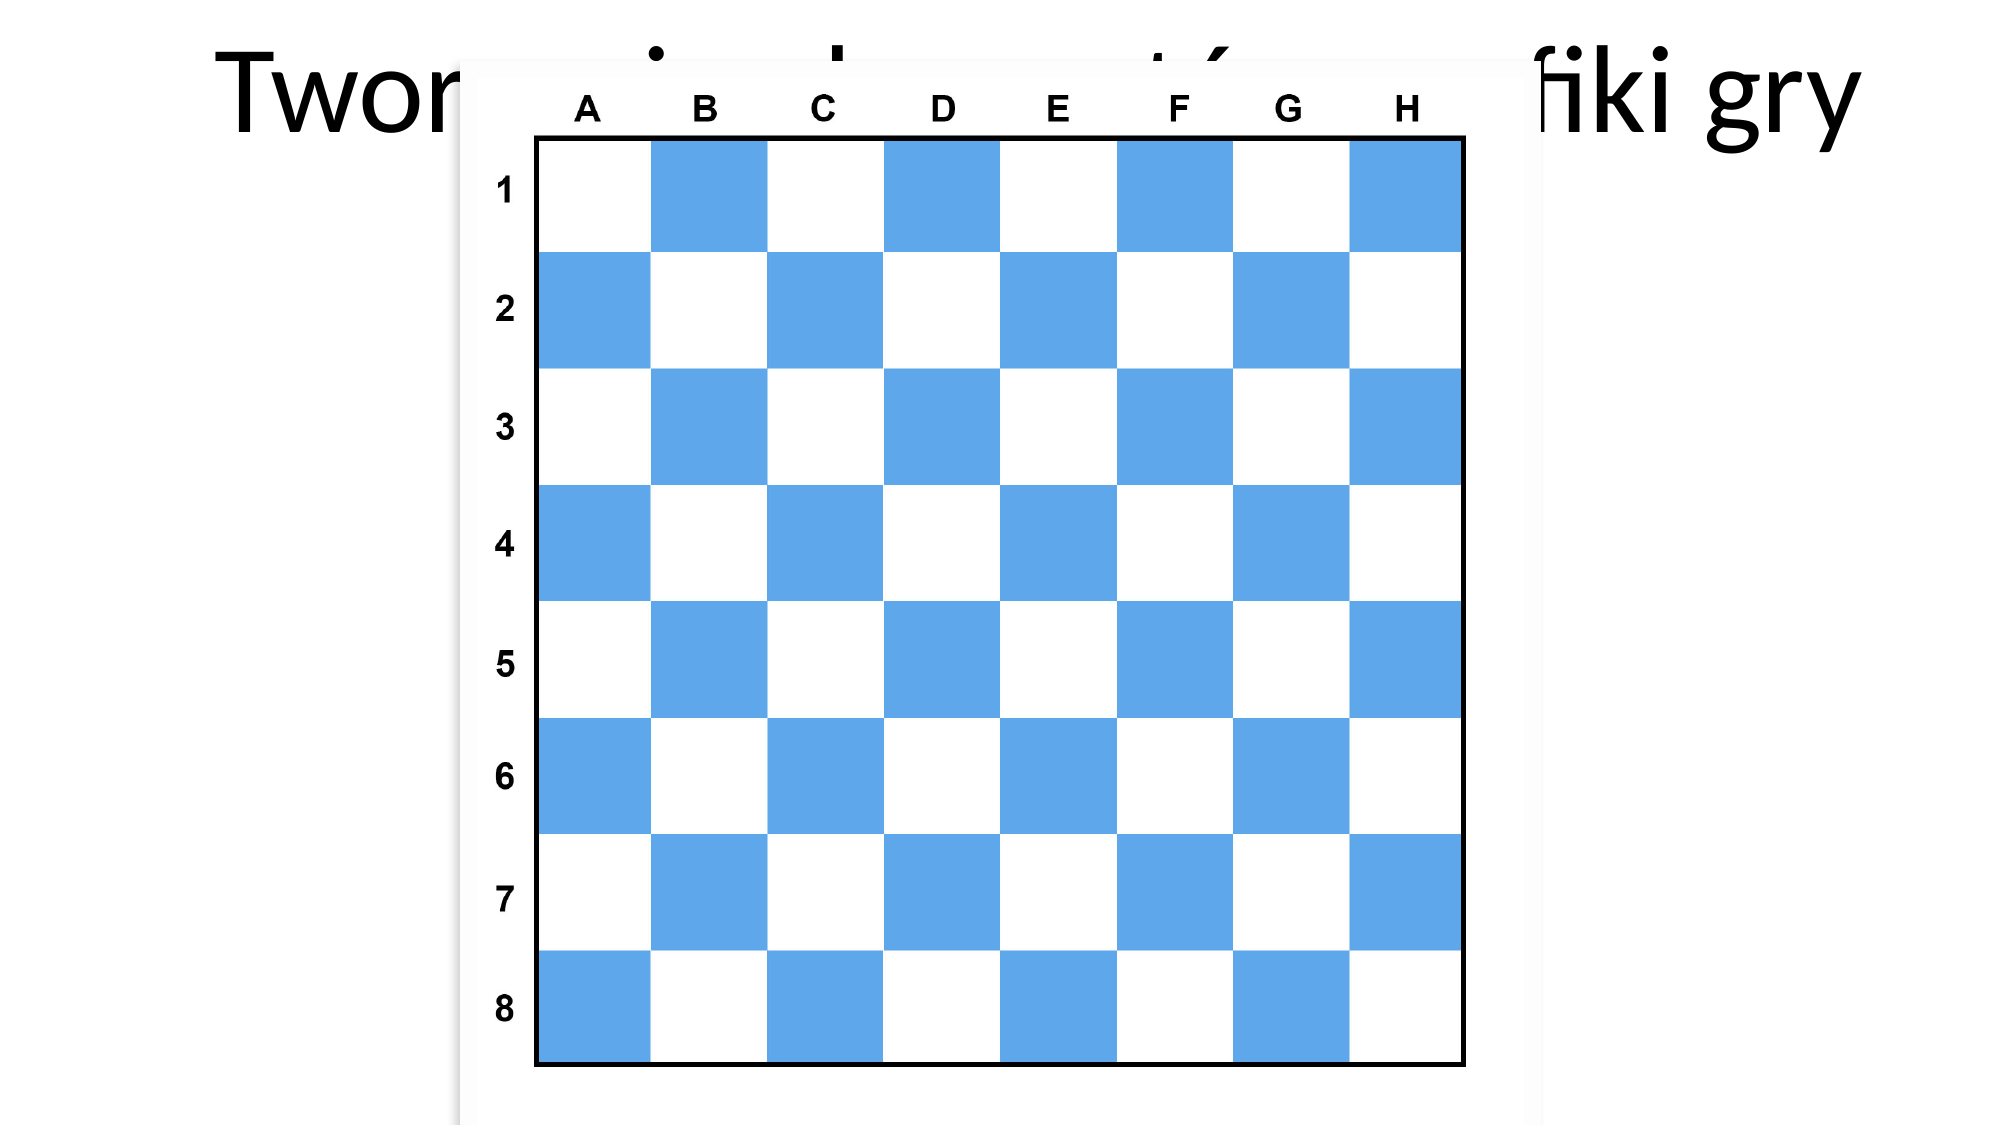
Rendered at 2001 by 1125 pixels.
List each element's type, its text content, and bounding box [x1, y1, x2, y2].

picture [476, 77, 1524, 1125]
text_box Tworzenie elementów grafiki gry [200, 0, 2000, 165]
